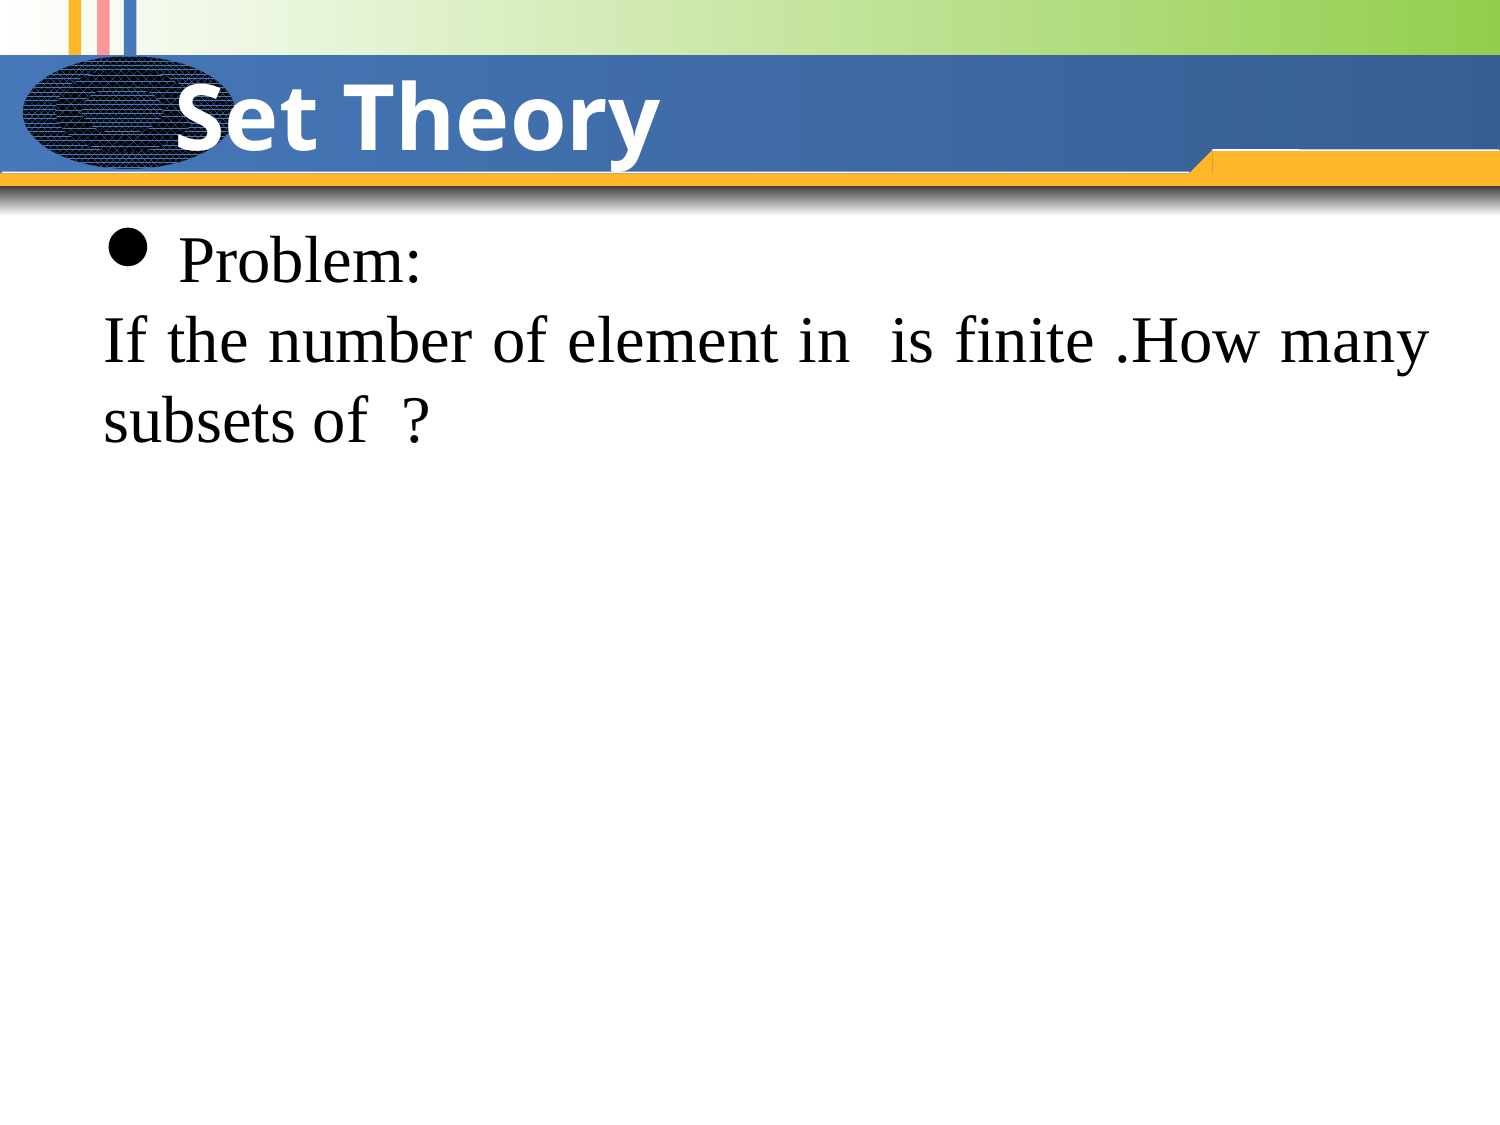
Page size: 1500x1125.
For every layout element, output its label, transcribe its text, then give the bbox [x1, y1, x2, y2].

title Set Theory [135, 54, 1414, 173]
